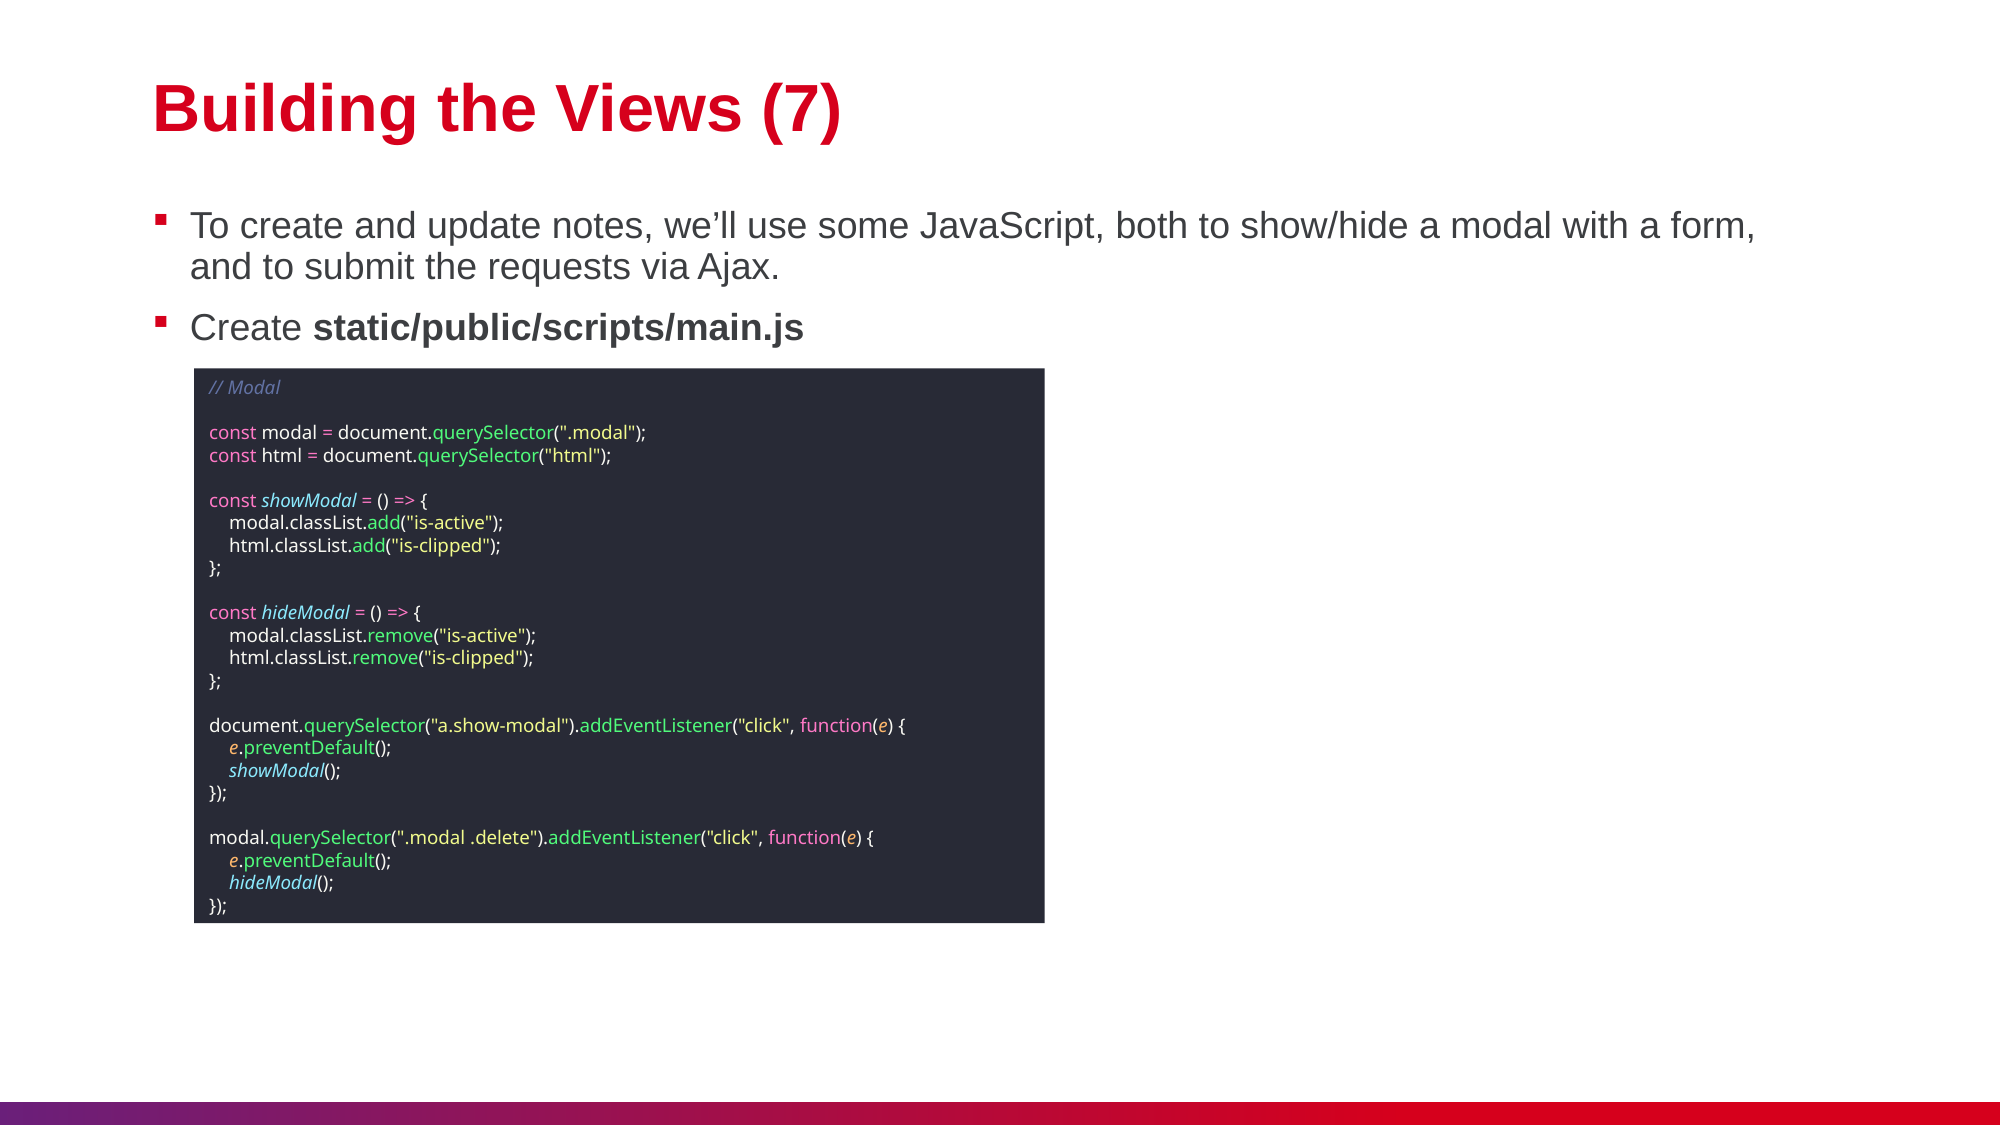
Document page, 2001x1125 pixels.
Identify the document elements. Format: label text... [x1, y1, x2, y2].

text_box // Modal const modal = document.querySelector(".modal"); const html = document.querySelector("html"); const showModal = () => { modal.classList.add("is-active"); html.classList.add("is-clipped"); }; const hideModal = () => { modal.classList.remove("is-active"); html.classList.remove("is-clipped"); }; document.querySelector("a.show-modal").addEventListener("click", function(e) { e.preventDefault(); showModal(); }); modal.querySelector(".modal .delete").addEventListener("click", function(e) { e.preventDefault(); hideModal(); }); [194, 368, 1045, 924]
list To create and update notes, we’ll use some JavaScript, both to show/hide a modal with a form, and to submit the requests via Ajax. Create static/public/scripts/main.js [137, 198, 1826, 959]
title Building the Views (7) [137, 66, 1826, 155]
